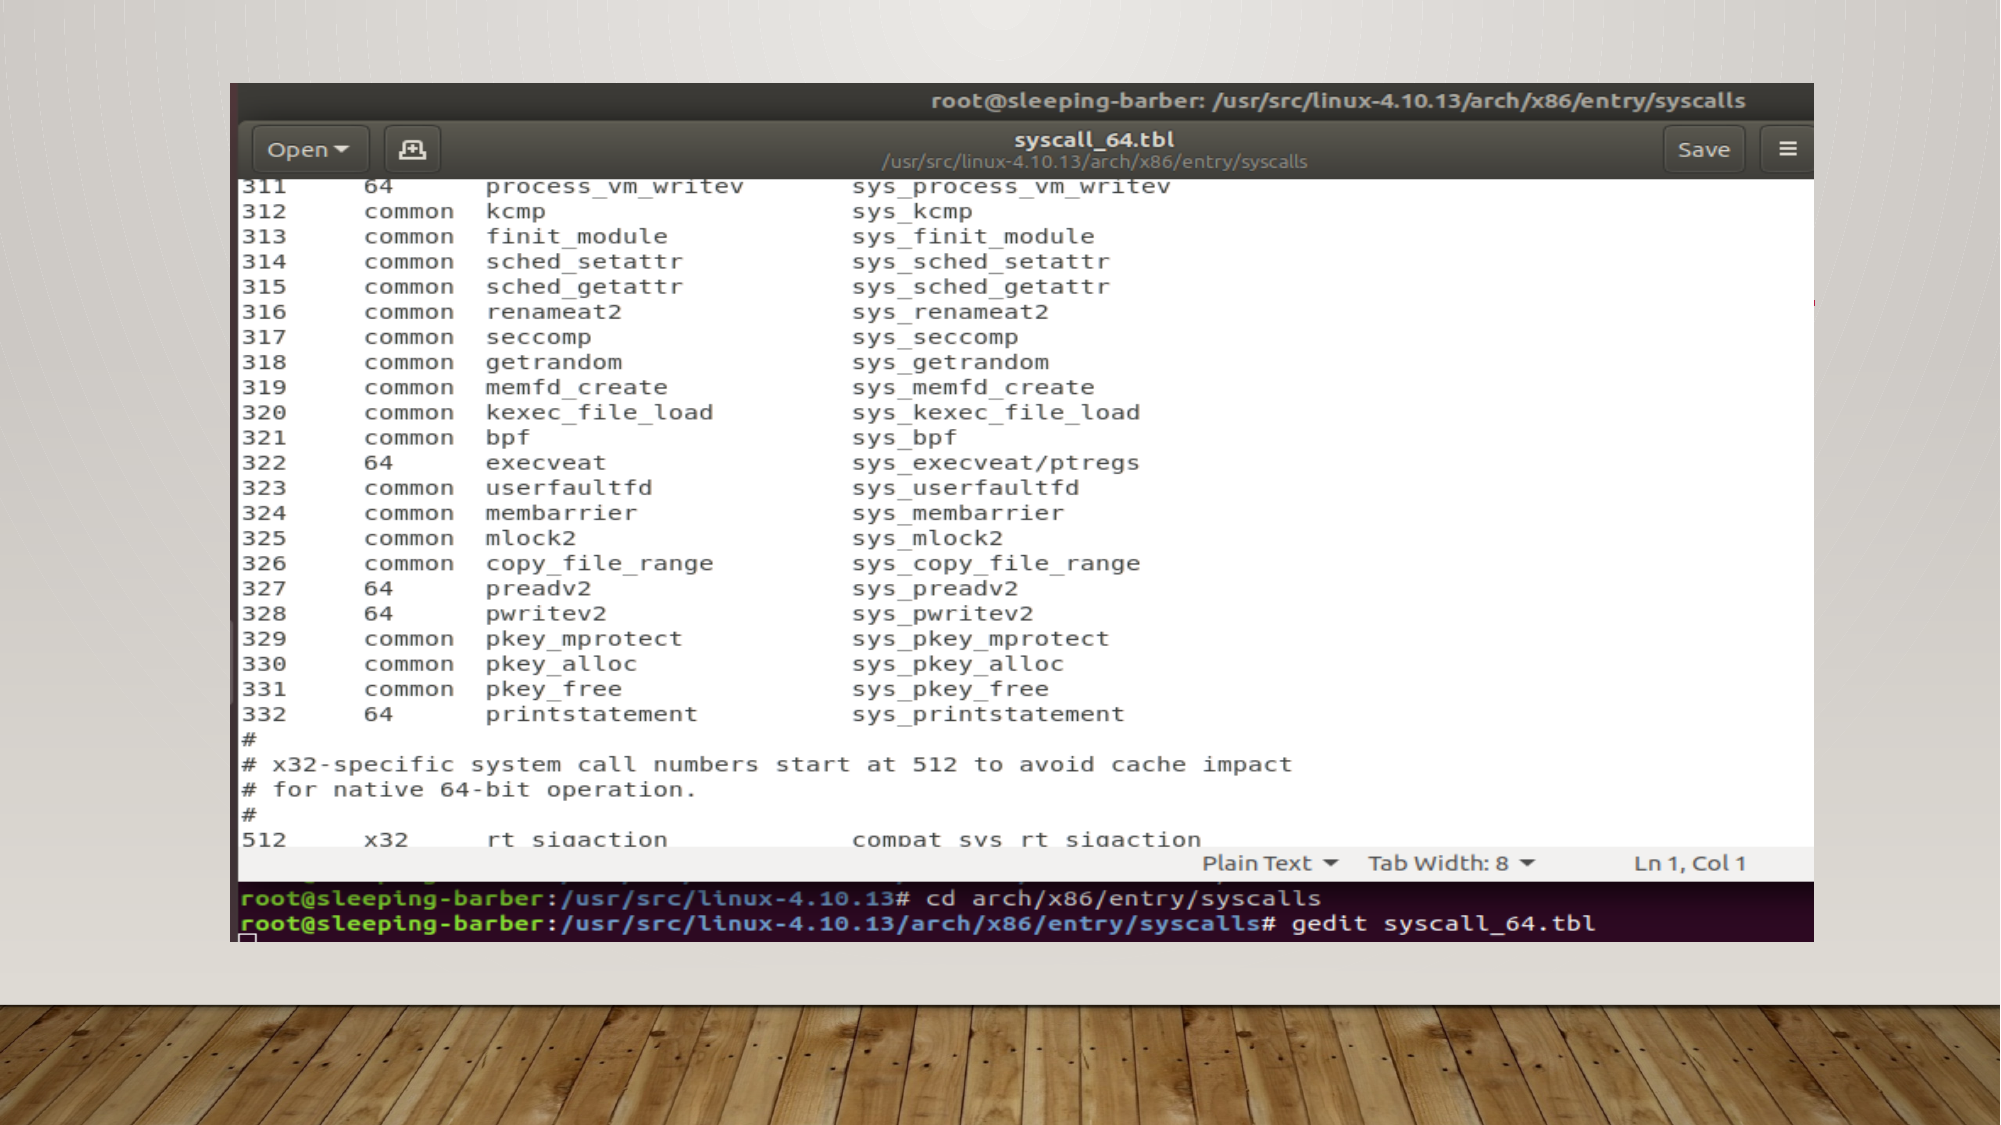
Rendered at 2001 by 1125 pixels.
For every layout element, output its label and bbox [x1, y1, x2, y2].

picture [0, 1005, 2000, 1125]
list [230, 82, 1815, 942]
